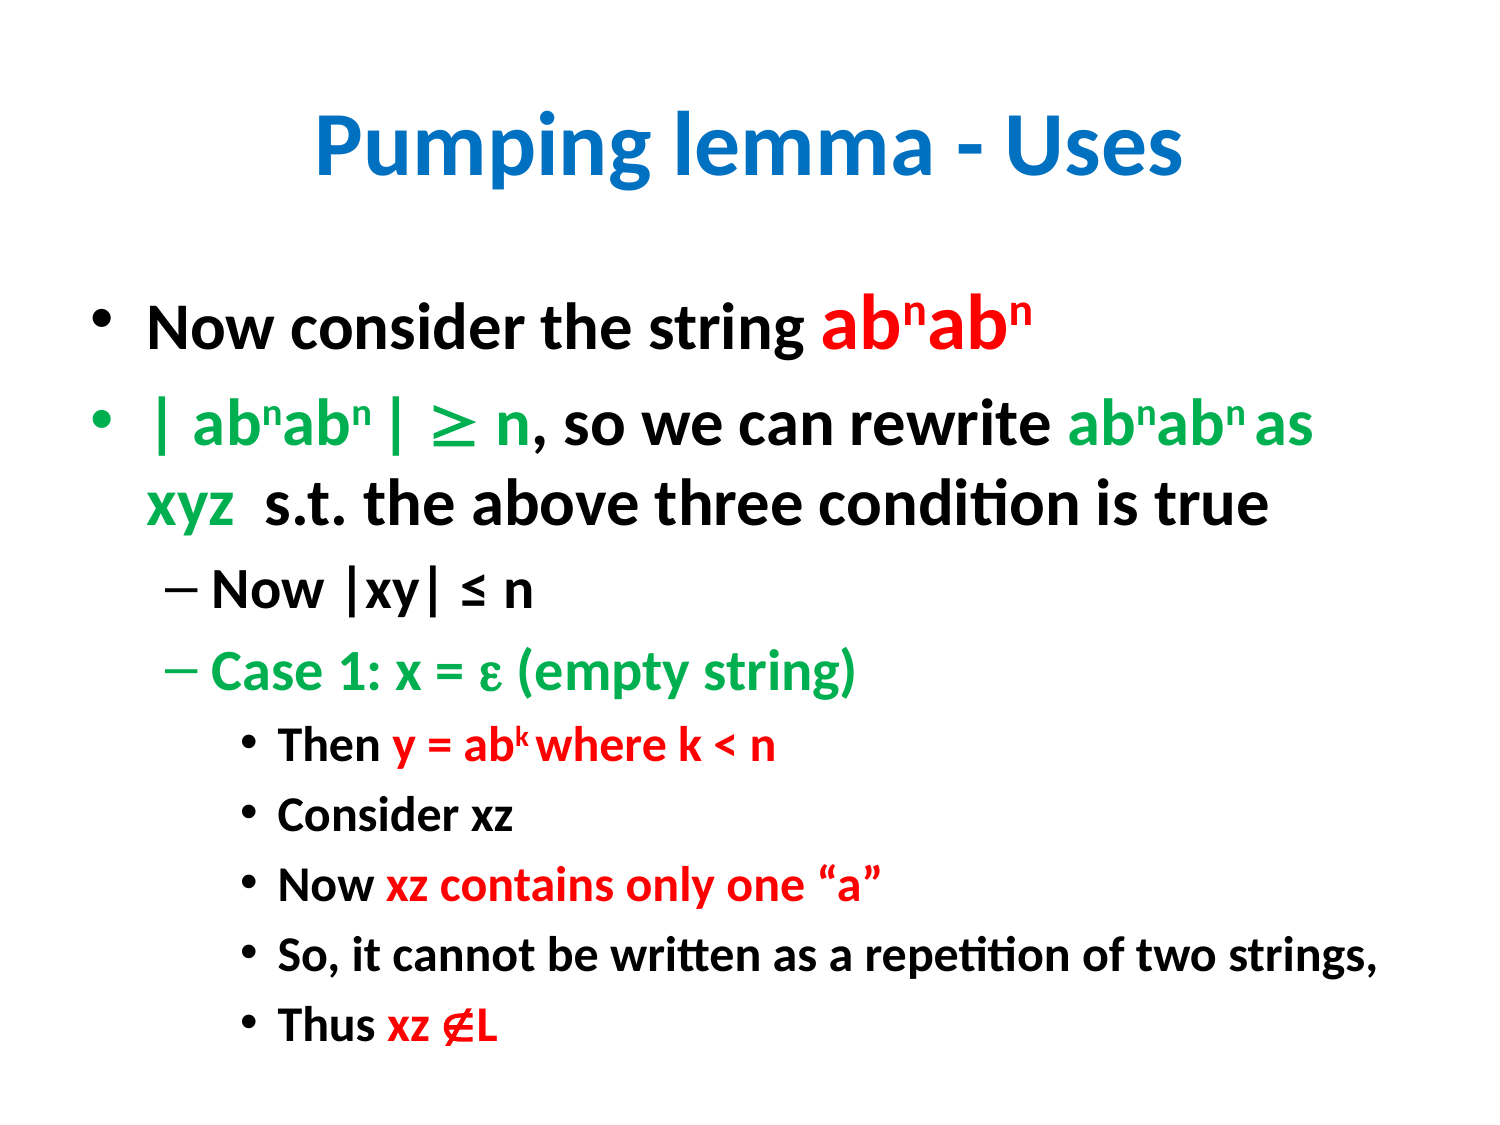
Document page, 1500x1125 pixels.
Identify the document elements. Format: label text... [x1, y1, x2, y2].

title Pumping lemma - Uses [75, 45, 1425, 233]
list Now consider the string abnabn | abnabn |  n, so we can rewrite abnabn as xyz s.t. the above three condition is true Now |xy| ≤ n Case 1: x =  (empty string) Then y = abk where k < n Consider xz Now xz contains only one “a” So, it cannot be written as a repetition of two strings, Thus xz L [75, 262, 1425, 1075]
